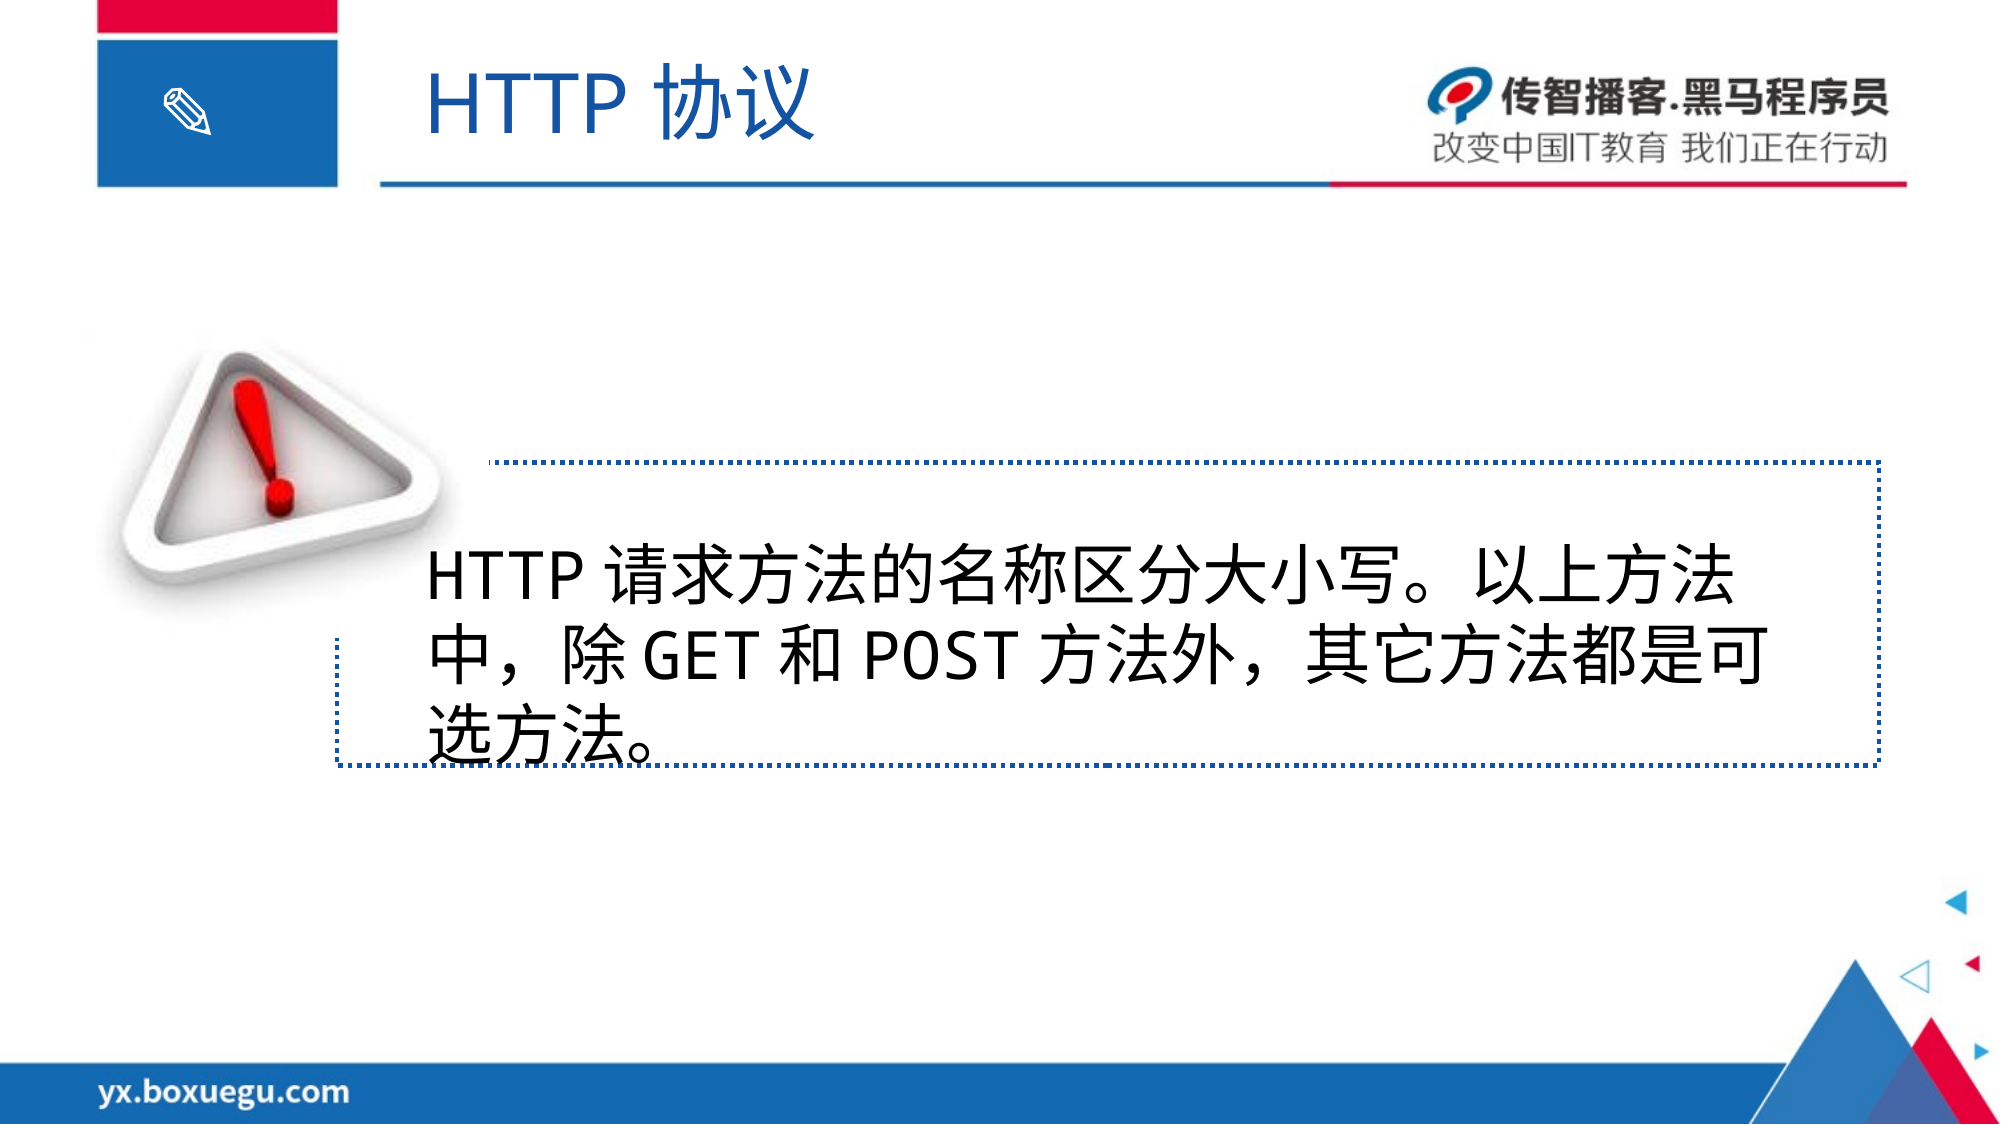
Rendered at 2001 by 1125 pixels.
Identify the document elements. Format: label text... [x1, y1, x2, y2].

picture [0, 0, 2000, 1124]
text_box [489, 461, 1880, 766]
text_box [336, 638, 411, 766]
text_box HTTP协议 [409, 43, 1292, 158]
text_box HTTP请求方法的名称区分大小写。以上方法中，除GET和POST方法外，其它方法都是可选方法。 [411, 525, 1805, 781]
